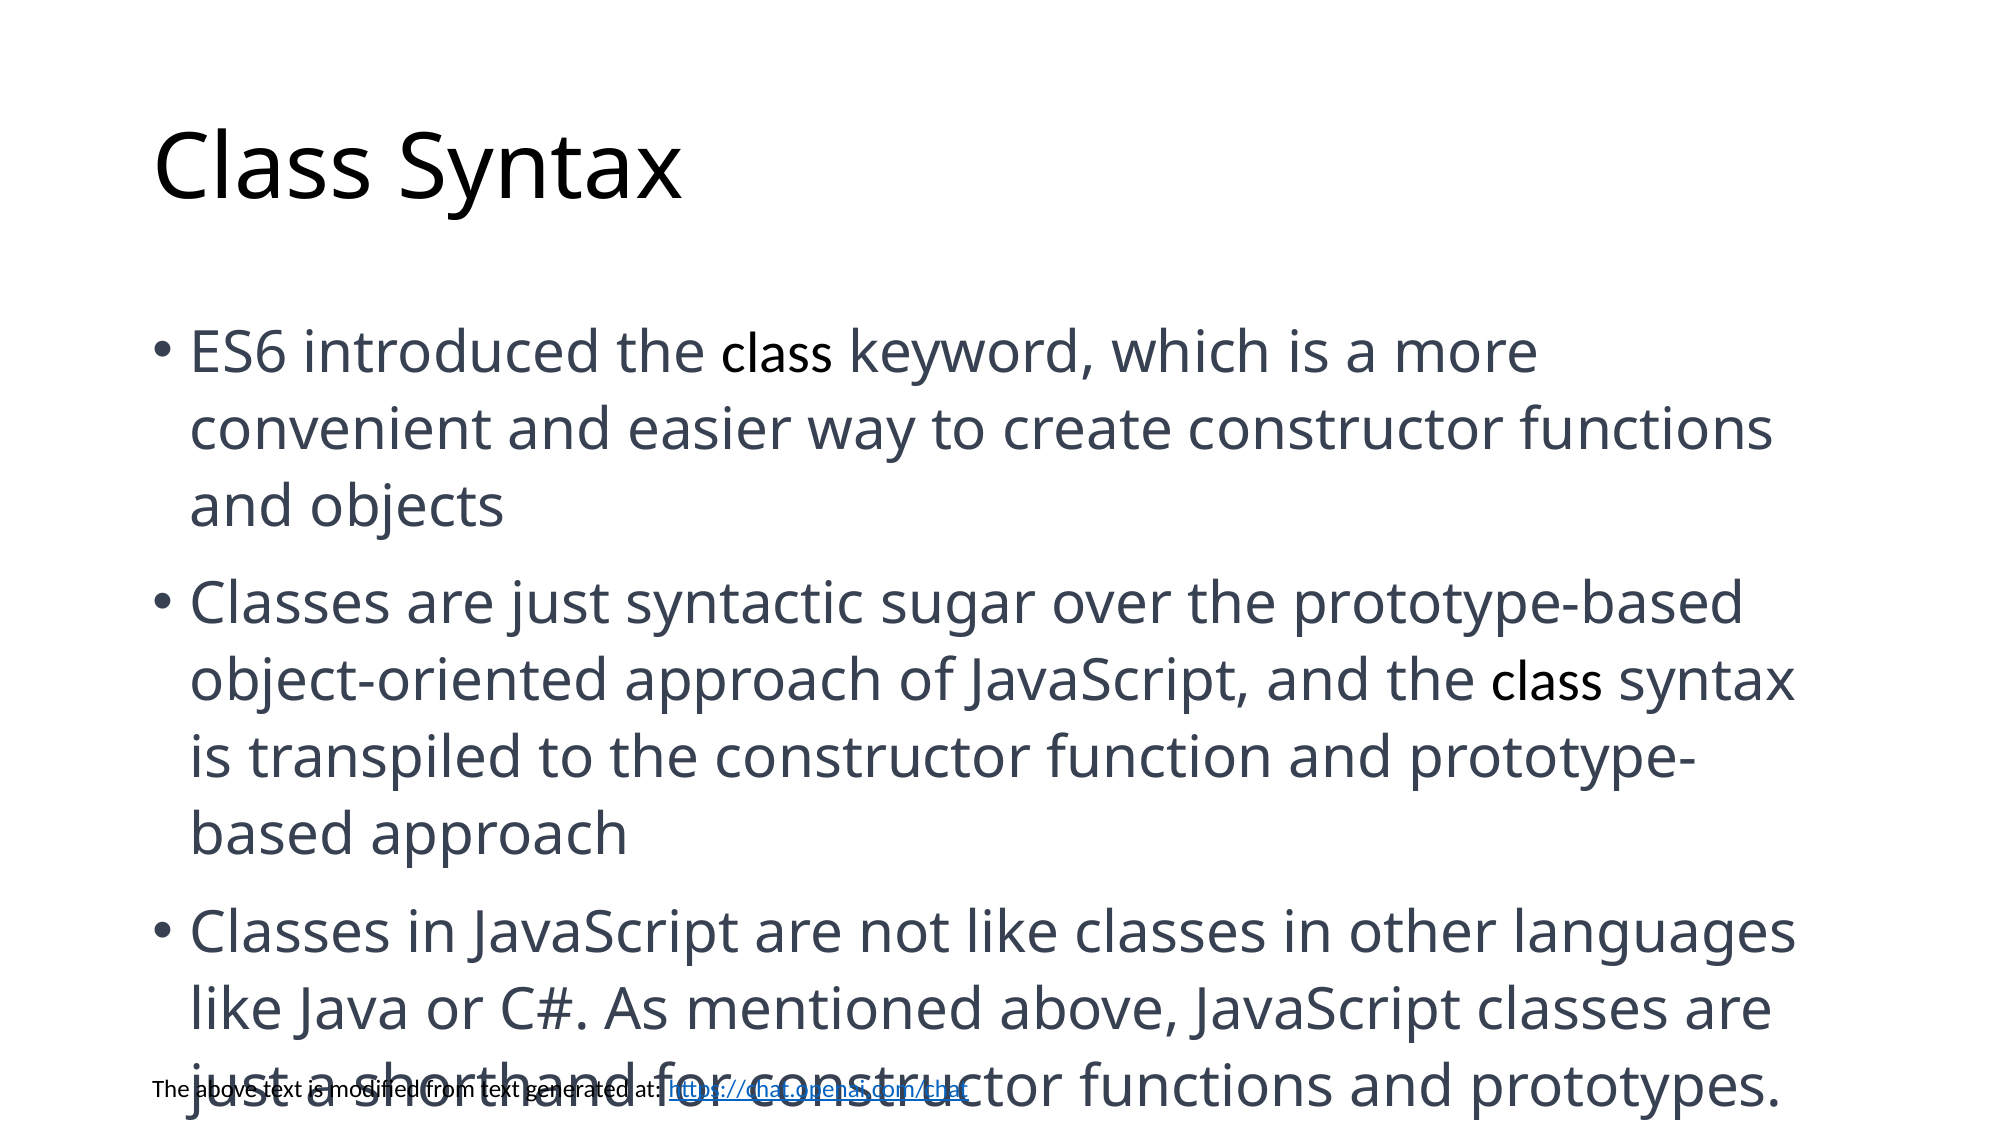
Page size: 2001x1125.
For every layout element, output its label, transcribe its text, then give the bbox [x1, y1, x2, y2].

title Class Syntax [137, 59, 1863, 278]
list ES6 introduced the class keyword, which is a more convenient and easier way to create constructor functions and objects Classes are just syntactic sugar over the prototype-based object-oriented approach of JavaScript, and the class syntax is transpiled to the constructor function and prototype-based approach Classes in JavaScript are not like classes in other languages like Java or C#. As mentioned above, JavaScript classes are just a shorthand for constructor functions and prototypes. [137, 299, 1863, 1014]
text_box The above text is modified from text generated at: https://chat.openai.com/chat [137, 1065, 1500, 1110]
